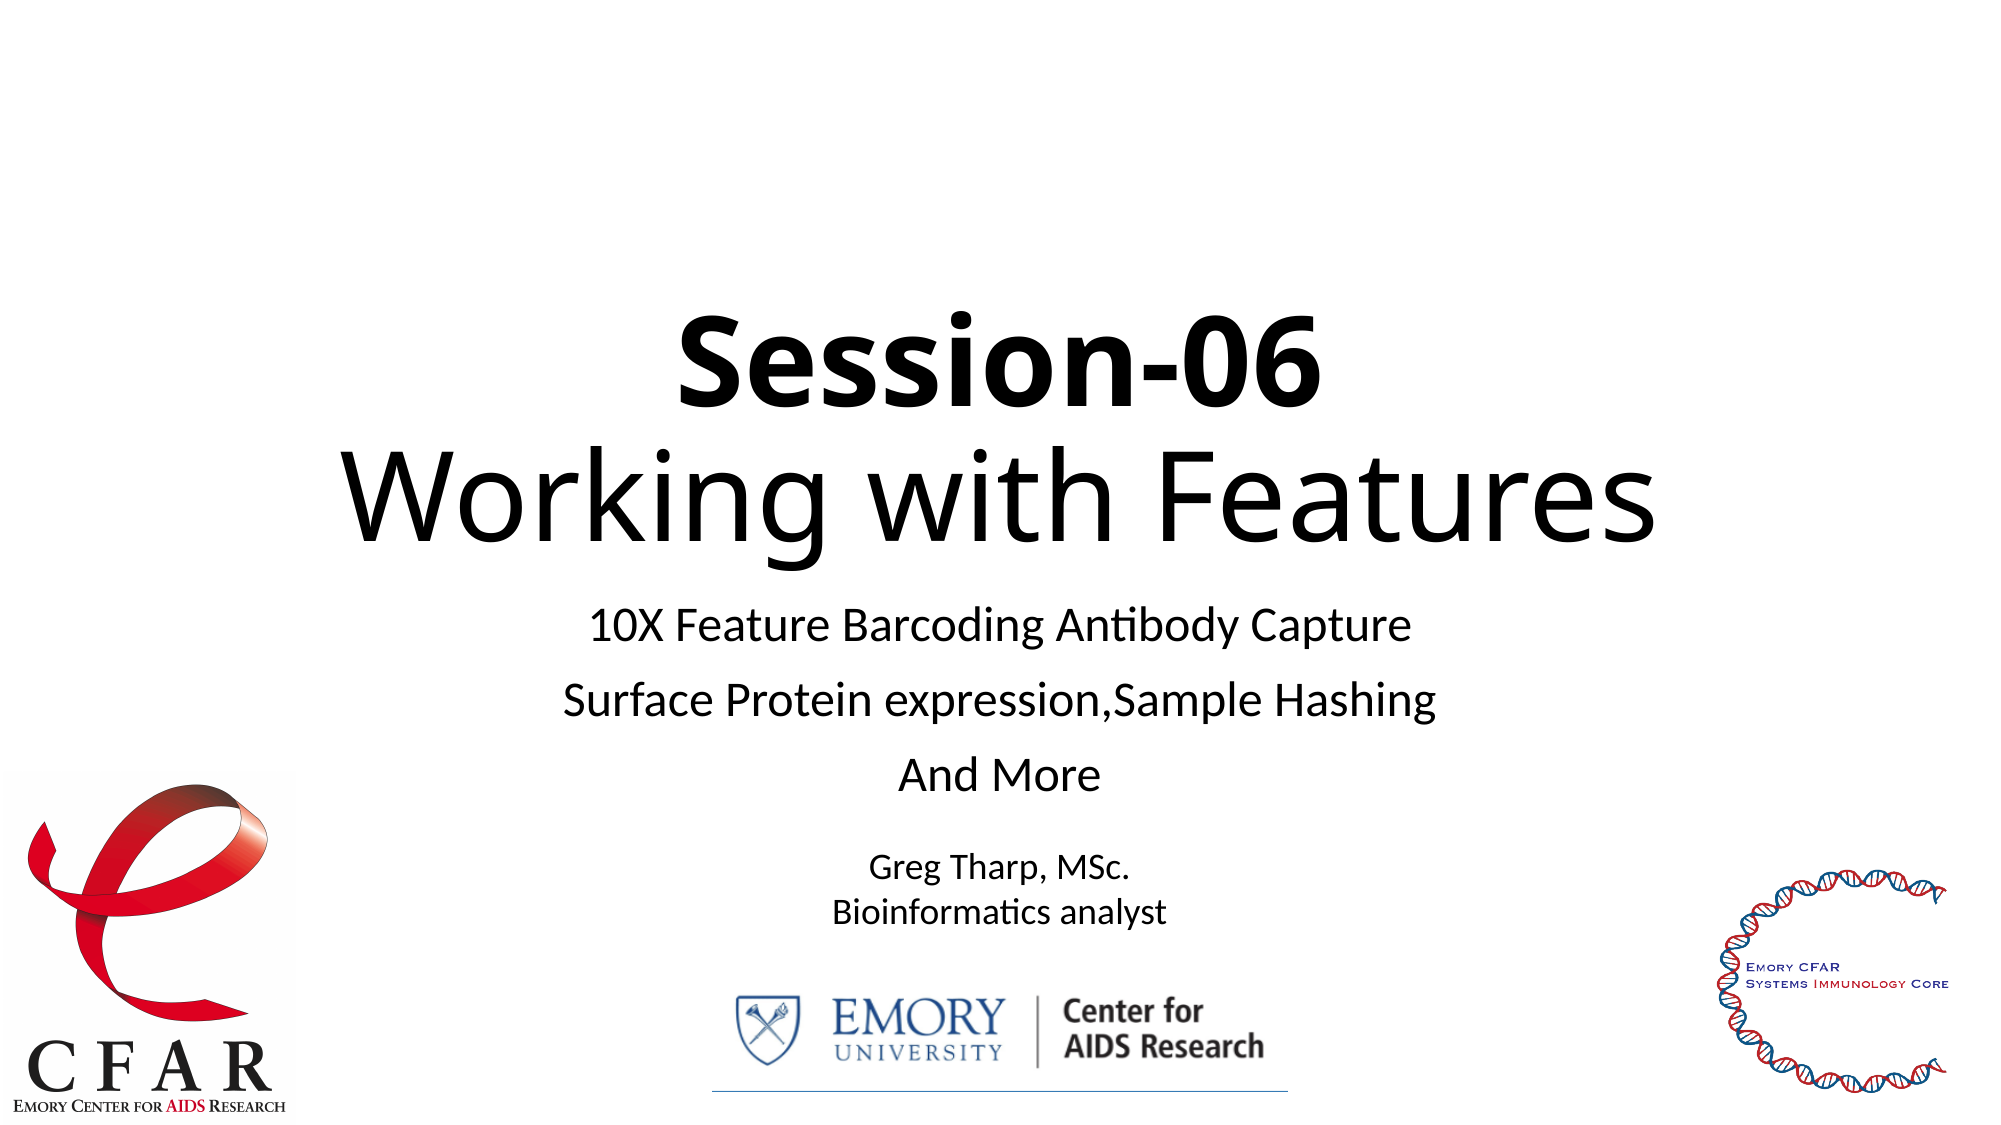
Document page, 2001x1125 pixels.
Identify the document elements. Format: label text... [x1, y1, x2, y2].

picture [3, 771, 296, 1125]
picture [1704, 855, 1966, 1107]
subtitle 10X Feature Barcoding Antibody Capture Surface Protein expression,Sample Hashing And More [249, 590, 1750, 863]
title Session-06 Working with Features [249, 184, 1750, 576]
picture [712, 981, 1288, 1092]
text_box Greg Tharp, MSc. Bioinformatics analyst [817, 834, 1183, 940]
